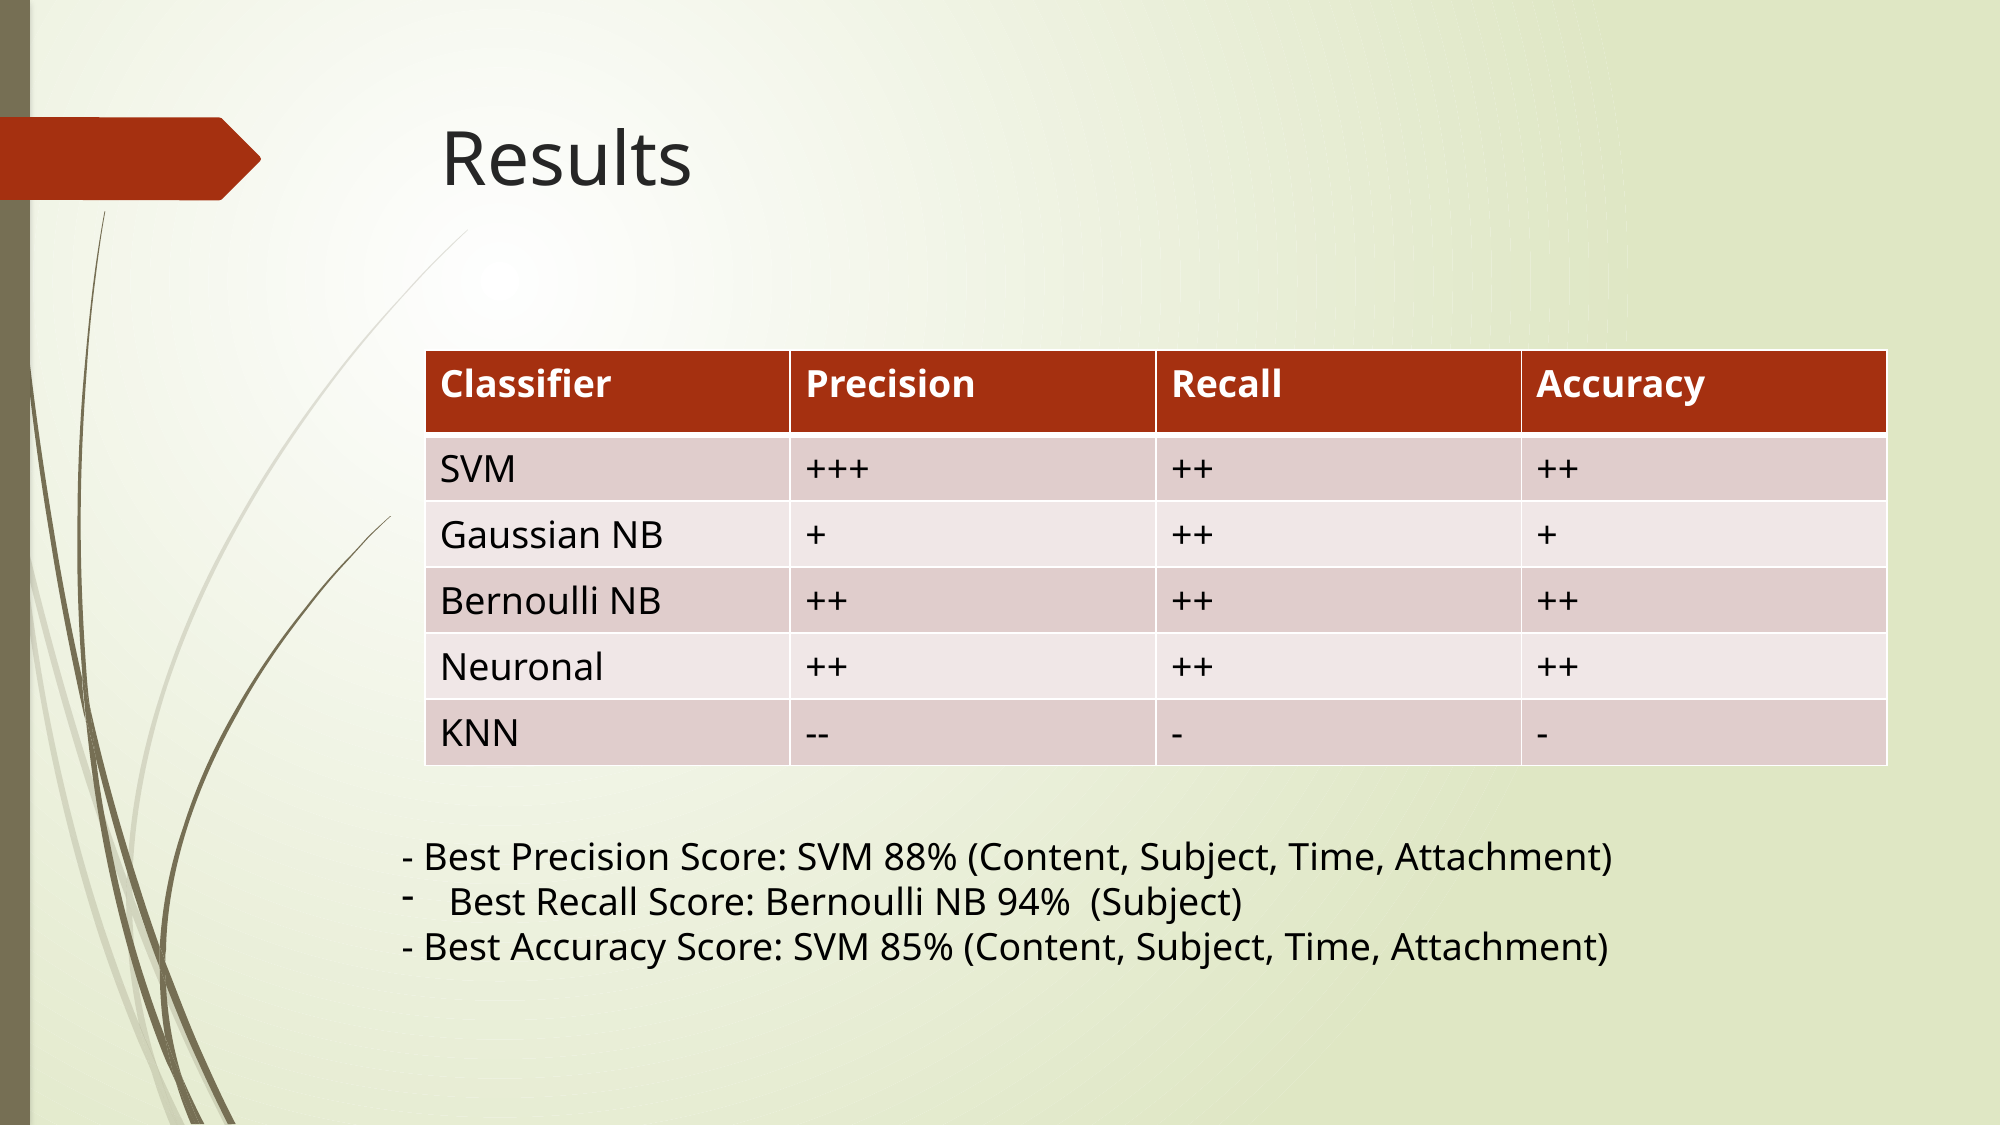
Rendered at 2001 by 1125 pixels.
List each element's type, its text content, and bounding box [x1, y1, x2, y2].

table_cell - [1522, 700, 1886, 765]
table_header Recall [1157, 351, 1521, 432]
table_cell + [1522, 502, 1886, 566]
table_header Accuracy [1522, 351, 1886, 432]
table_cell + [791, 502, 1155, 566]
table_cell ++ [1522, 634, 1886, 698]
text_box - Best Precision Score: SVM 88% (Content, Subject, Time, Attachment) Best Recall Score: Bernoulli NB 94% (Subject) - Best Accuracy Score: SVM 85% (Content, Subject, Time, Attachment) [386, 826, 1888, 976]
table_cell +++ [791, 438, 1155, 500]
table_cell ++ [1522, 568, 1886, 632]
table_cell ++ [1157, 634, 1521, 698]
table_header Precision [791, 351, 1155, 432]
table_cell ++ [791, 568, 1155, 632]
table_cell - [1157, 700, 1521, 765]
table_cell Bernoulli NB [426, 568, 789, 632]
table_cell Neuronal [426, 634, 789, 698]
table_cell Gaussian NB [426, 502, 789, 566]
title Results [425, 102, 1888, 313]
table_cell ++ [1157, 438, 1521, 500]
table_cell ++ [1522, 438, 1886, 500]
table_header Classifier [426, 351, 789, 432]
table_cell ++ [1157, 568, 1521, 632]
table_cell ++ [791, 634, 1155, 698]
table_cell KNN [426, 700, 789, 765]
table_cell SVM [426, 438, 789, 500]
table_cell -- [791, 700, 1155, 765]
table_cell ++ [1157, 502, 1521, 566]
